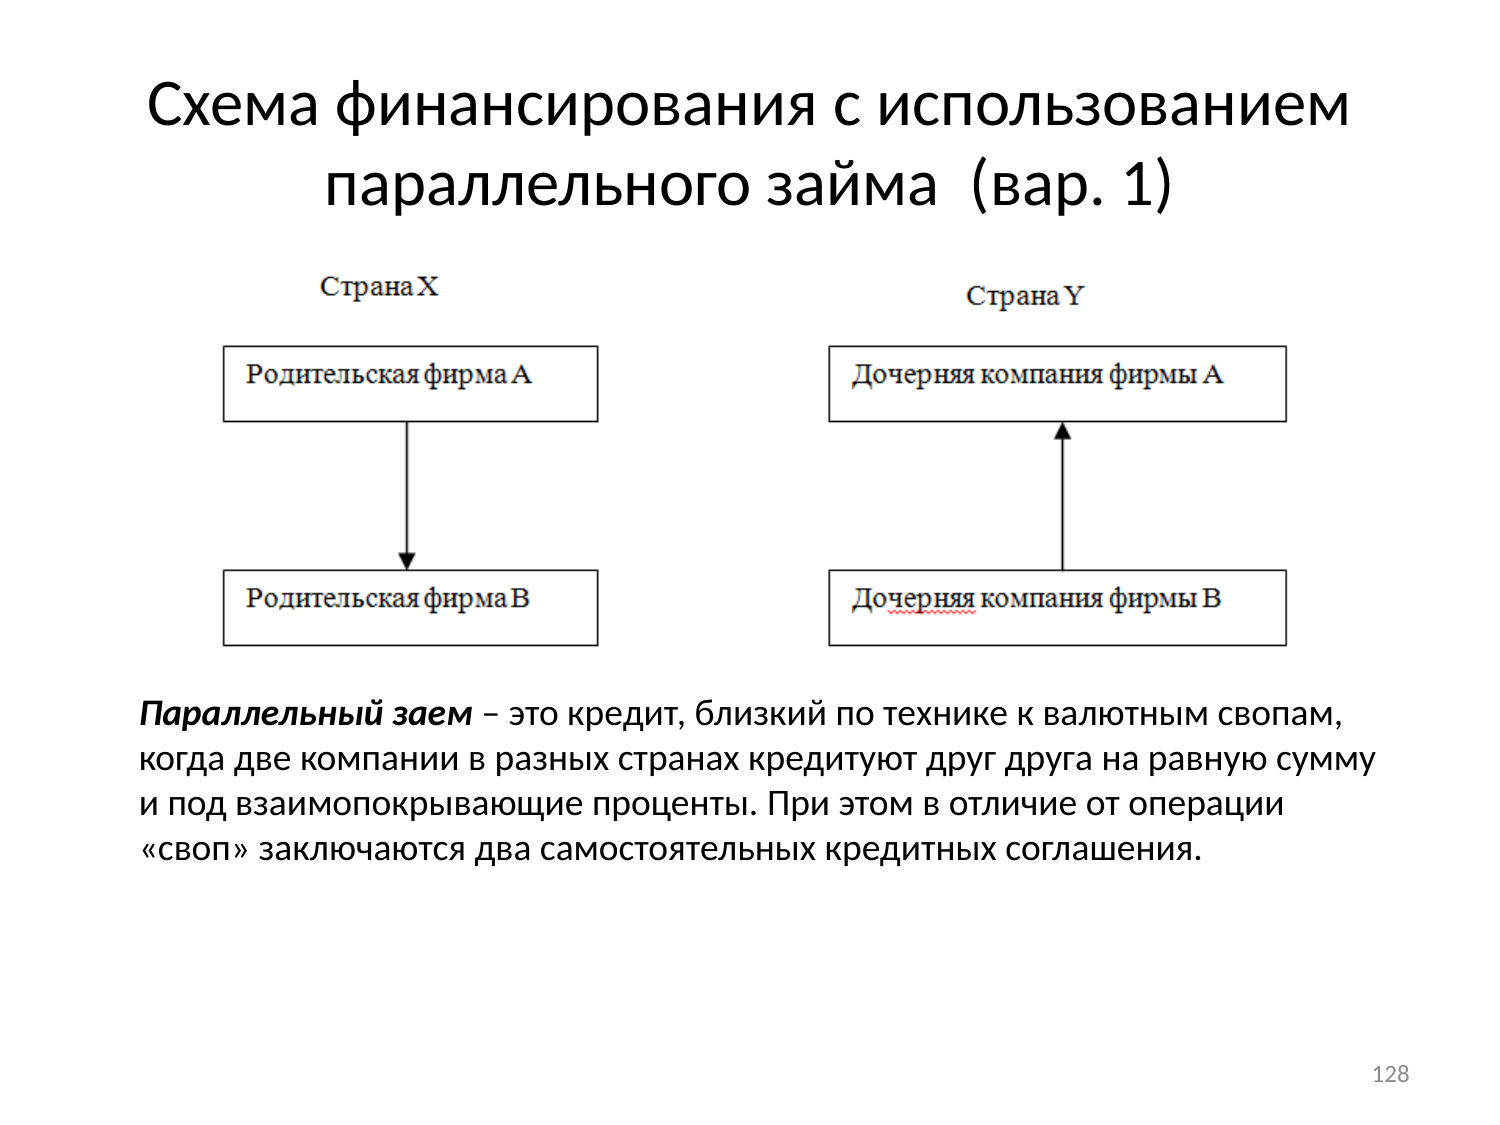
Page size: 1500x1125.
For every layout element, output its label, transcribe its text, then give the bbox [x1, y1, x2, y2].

slide_number 128 [1074, 1042, 1425, 1103]
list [206, 255, 1306, 670]
text_box Параллельный заем – это кредит, близкий по технике к валютным свопам, когда две компании в разных странах кредитуют друг друга на равную сумму и под взаимопокрывающие проценты. При этом в отличие от операции «своп» заключаются два самостоятельных кредитных соглашения. [123, 680, 1412, 876]
title Схема финансирования с использованием параллельного займа (вар. 1) [75, 45, 1425, 233]
